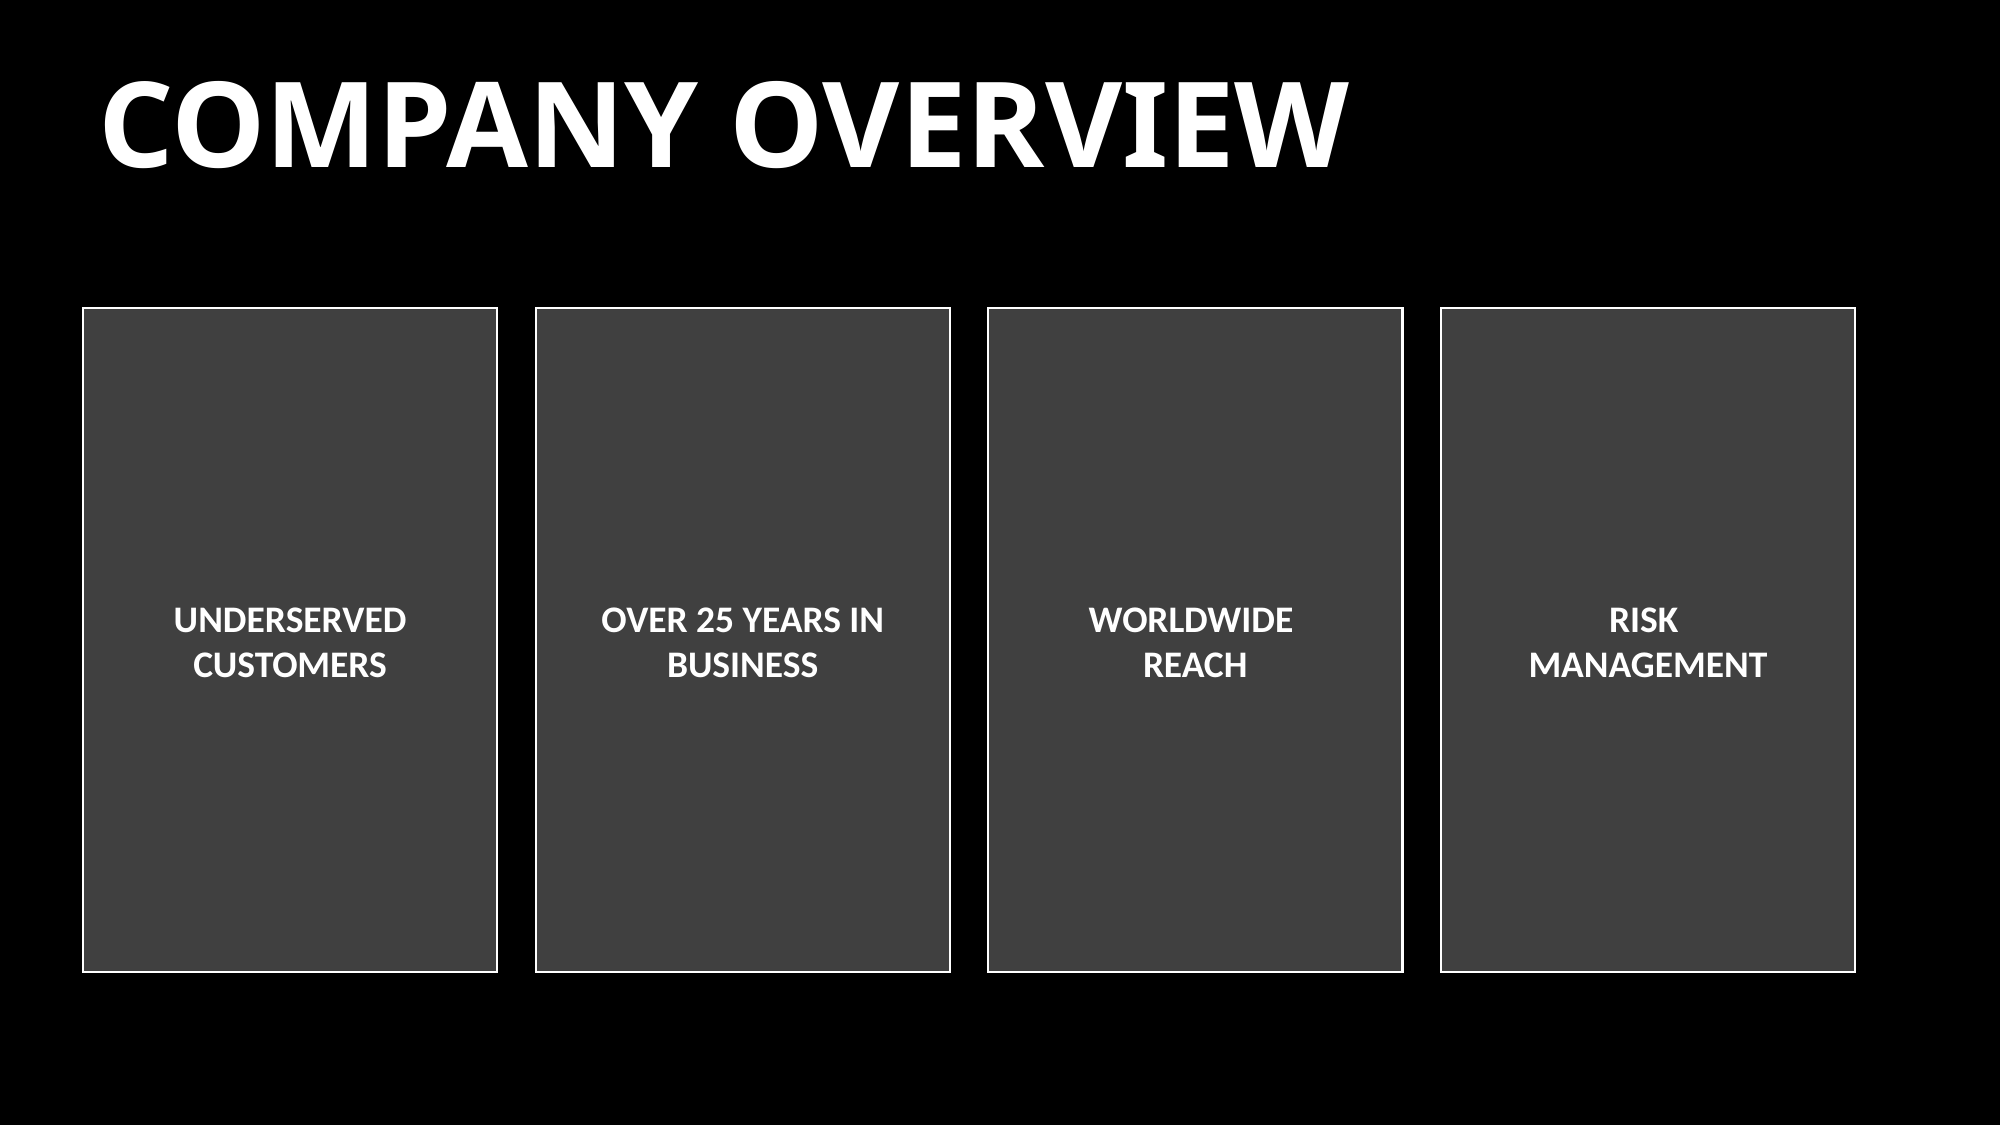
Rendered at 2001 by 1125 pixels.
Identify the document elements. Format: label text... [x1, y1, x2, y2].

text_box UNDERSERVED CUSTOMERS [82, 307, 498, 973]
title COMPANY OVERVIEW [83, 57, 1584, 201]
text_box WORLDWIDE REACH [987, 307, 1404, 973]
text_box RISK MANAGEMENT [1440, 307, 1856, 973]
text_box OVER 25 YEARS IN BUSINESS [535, 307, 951, 973]
